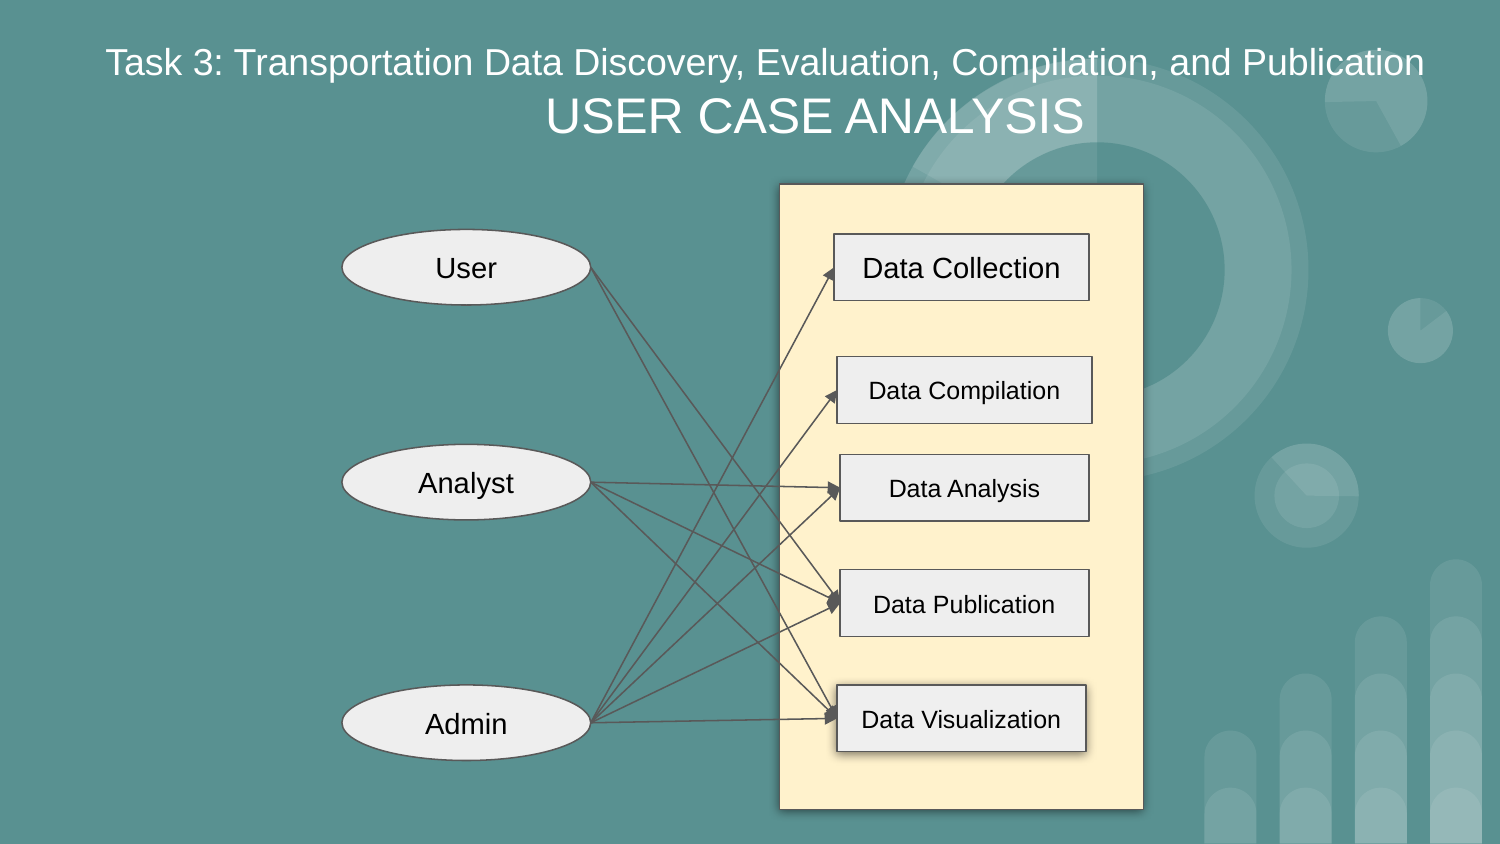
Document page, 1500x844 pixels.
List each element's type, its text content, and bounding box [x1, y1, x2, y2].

text_box Data Compilation [845, 356, 1092, 424]
text_box Data Publication [846, 569, 1089, 637]
text_box Admin [341, 684, 588, 761]
text_box Data Visualization [837, 684, 1086, 752]
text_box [590, 389, 838, 479]
text_box USER CASE ANALYSIS [496, 68, 1134, 145]
text_box Task 3: Transportation Data Discovery, Evaluation, Compilation, and Publication [30, 0, 1500, 84]
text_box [590, 267, 835, 389]
text_box Analyst [341, 444, 583, 520]
text_box Data Analysis [845, 454, 1089, 522]
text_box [590, 481, 838, 719]
text_box [779, 183, 1144, 810]
text_box User [341, 229, 591, 306]
text_box Data Collection [834, 233, 1089, 301]
